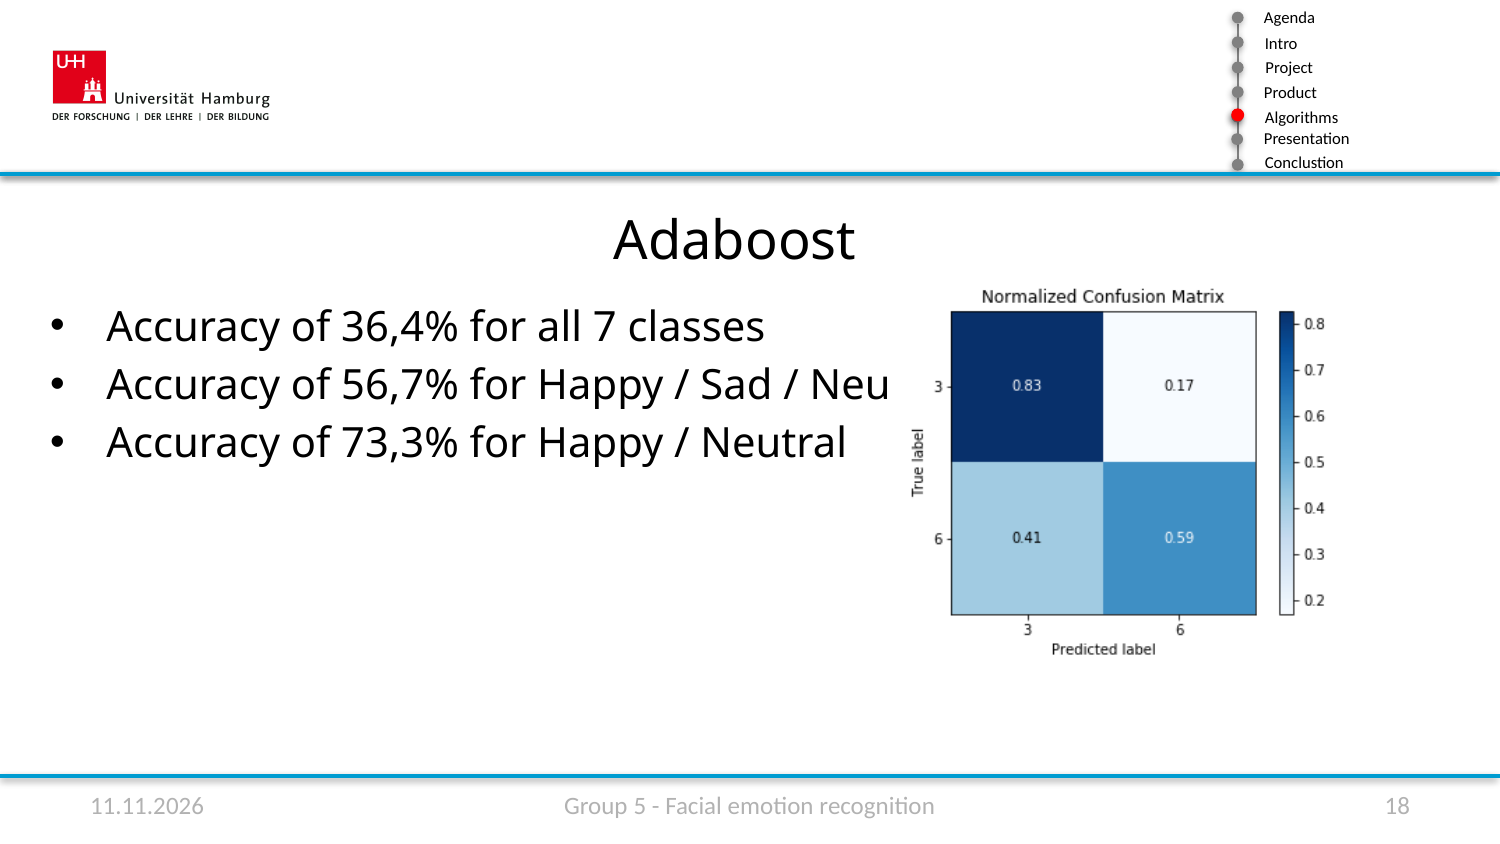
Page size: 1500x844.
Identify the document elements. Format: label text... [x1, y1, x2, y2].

list Accuracy of 36,4% for all 7 classes Accuracy of 56,7% for Happy / Sad / Neutral Accuracy of 73,3% for Happy / Neutral [35, 291, 1436, 765]
picture [891, 275, 1345, 666]
text_box [1230, 107, 1245, 123]
list Adaboost [35, 197, 1436, 281]
footer Group 5 - Facial emotion recognition [512, 782, 988, 827]
picture [0, 0, 322, 147]
slide_number 18 [1074, 782, 1425, 827]
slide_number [75, 782, 425, 827]
